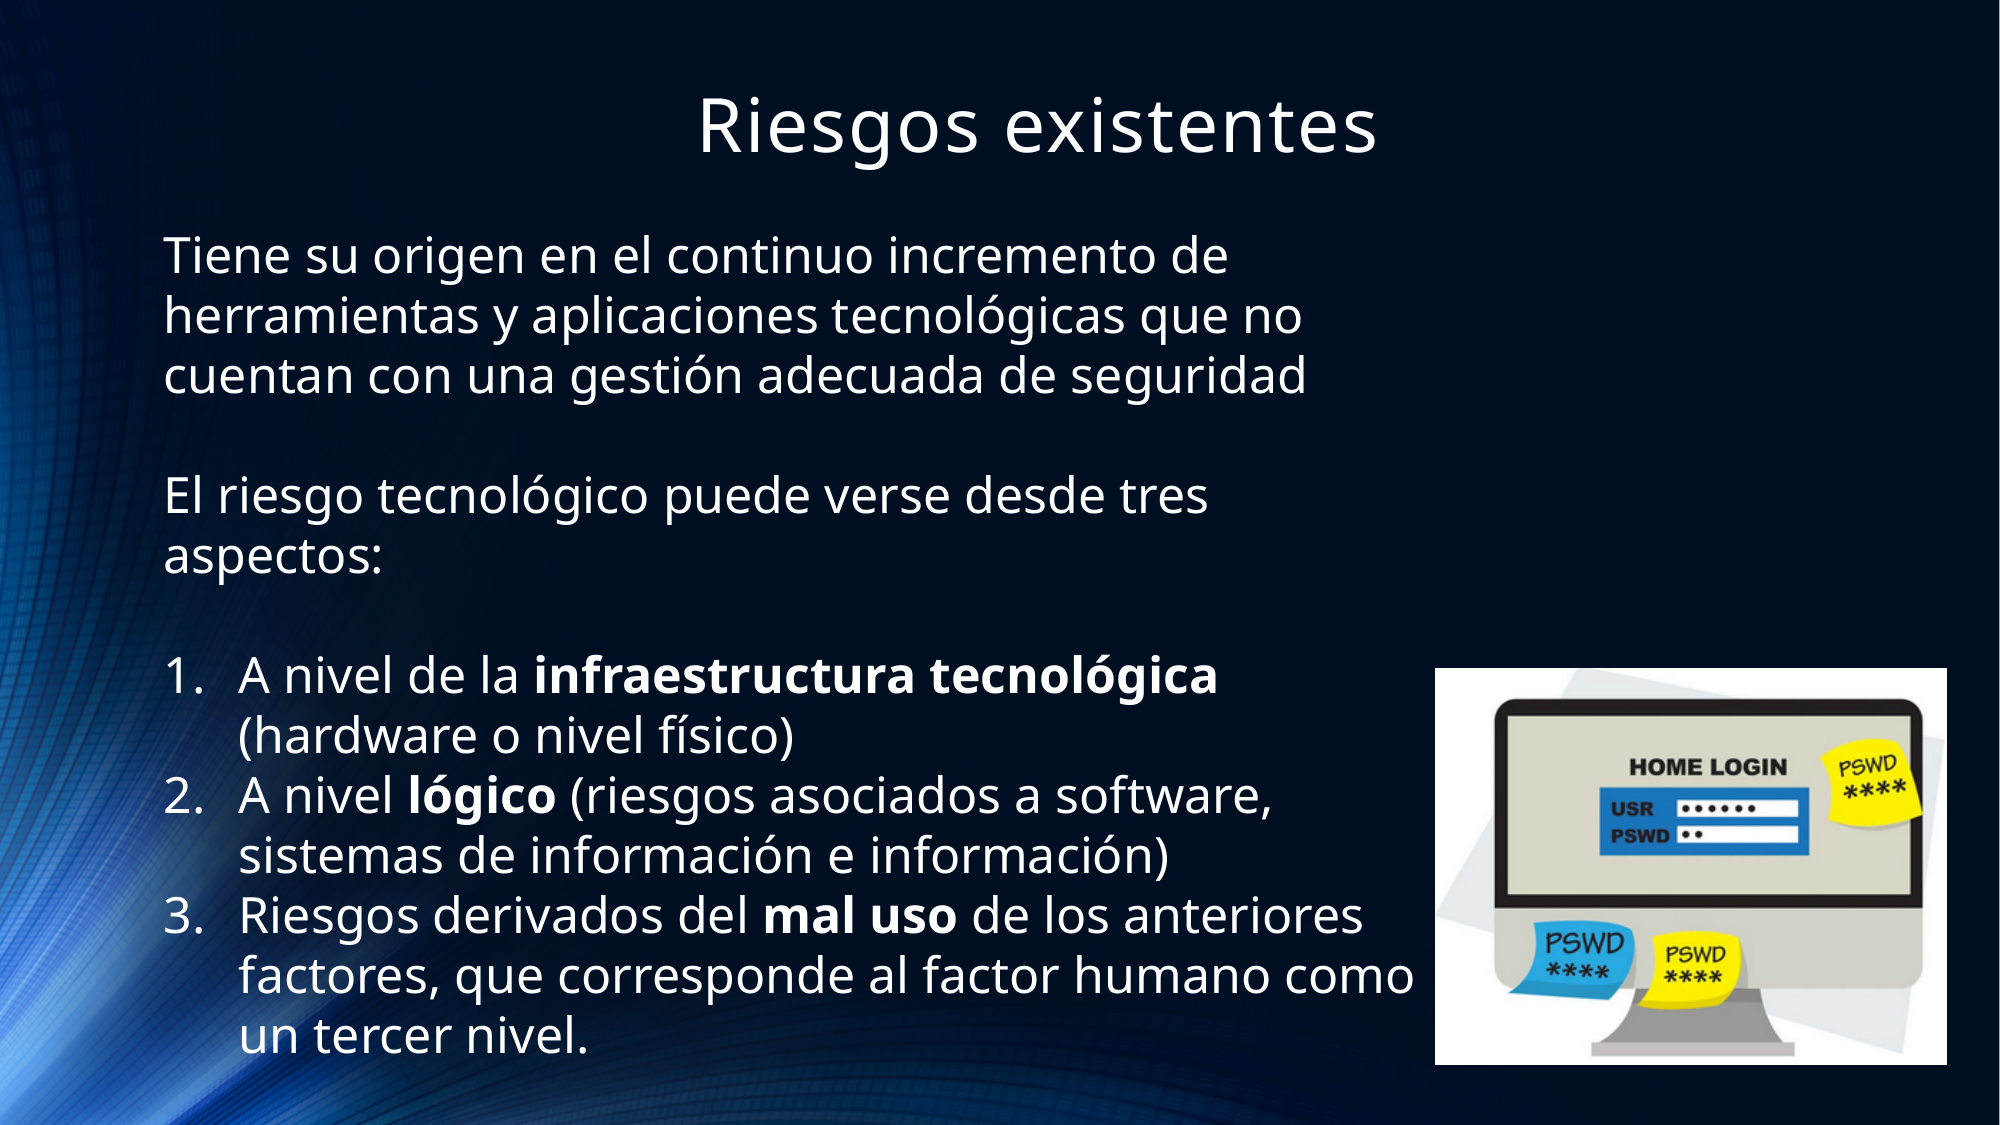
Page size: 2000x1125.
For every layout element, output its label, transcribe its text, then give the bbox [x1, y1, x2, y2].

text_box Tiene su origen en el continuo incremento de herramientas y aplicaciones tecnológicas que no cuentan con una gestión adecuada de seguridad El riesgo tecnológico puede verse desde tres aspectos: A nivel de la infraestructura tecnológica (hardware o nivel físico) A nivel lógico (riesgos asociados a software, sistemas de información e información) Riesgos derivados del mal uso de los anteriores factores, que corresponde al factor humano como un tercer nivel. [149, 216, 1437, 1125]
title Riesgos existentes [220, 54, 1856, 177]
picture [0, 0, 2000, 1125]
